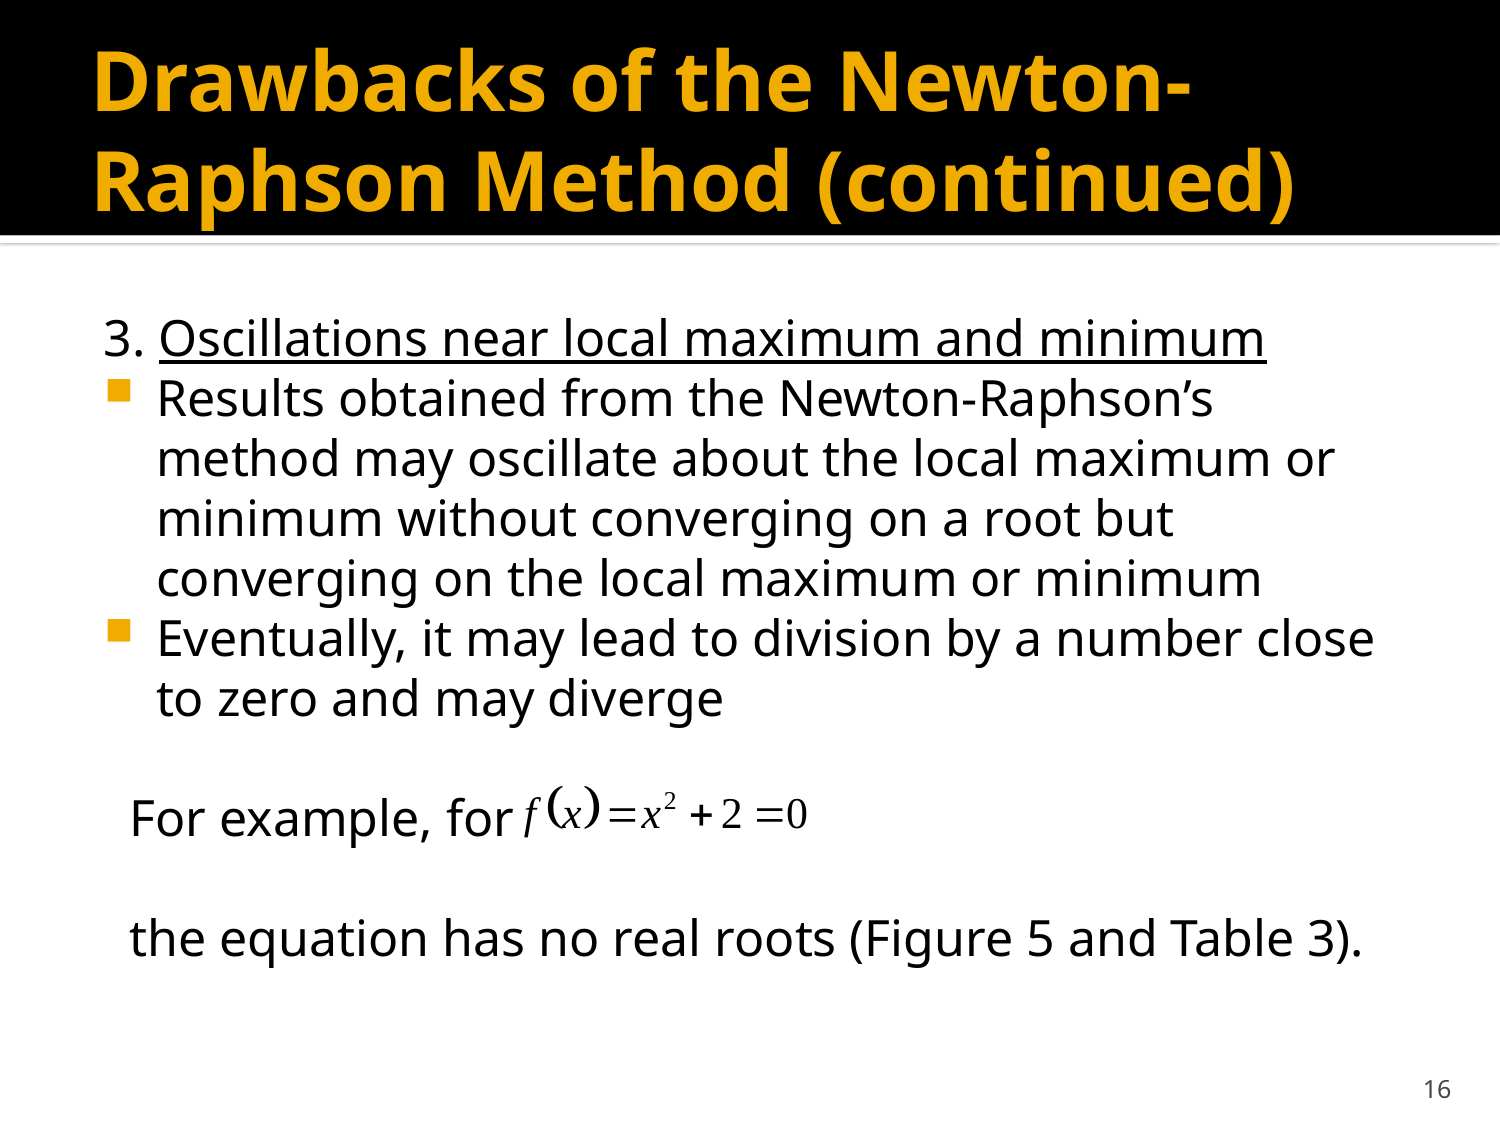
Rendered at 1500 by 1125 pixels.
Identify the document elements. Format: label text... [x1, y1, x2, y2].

list 3. Oscillations near local maximum and minimum Results obtained from the Newton-Raphson’s method may oscillate about the local maximum or minimum without converging on a root but converging on the local maximum or minimum Eventually, it may lead to division by a number close to zero and may diverge For example, for the equation has no real roots (Figure 5 and Table 3). [75, 291, 1425, 1050]
title Drawbacks of the Newton-Raphson Method (continued) [75, 25, 1425, 231]
slide_number 16 [1345, 1062, 1467, 1108]
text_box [508, 781, 817, 848]
